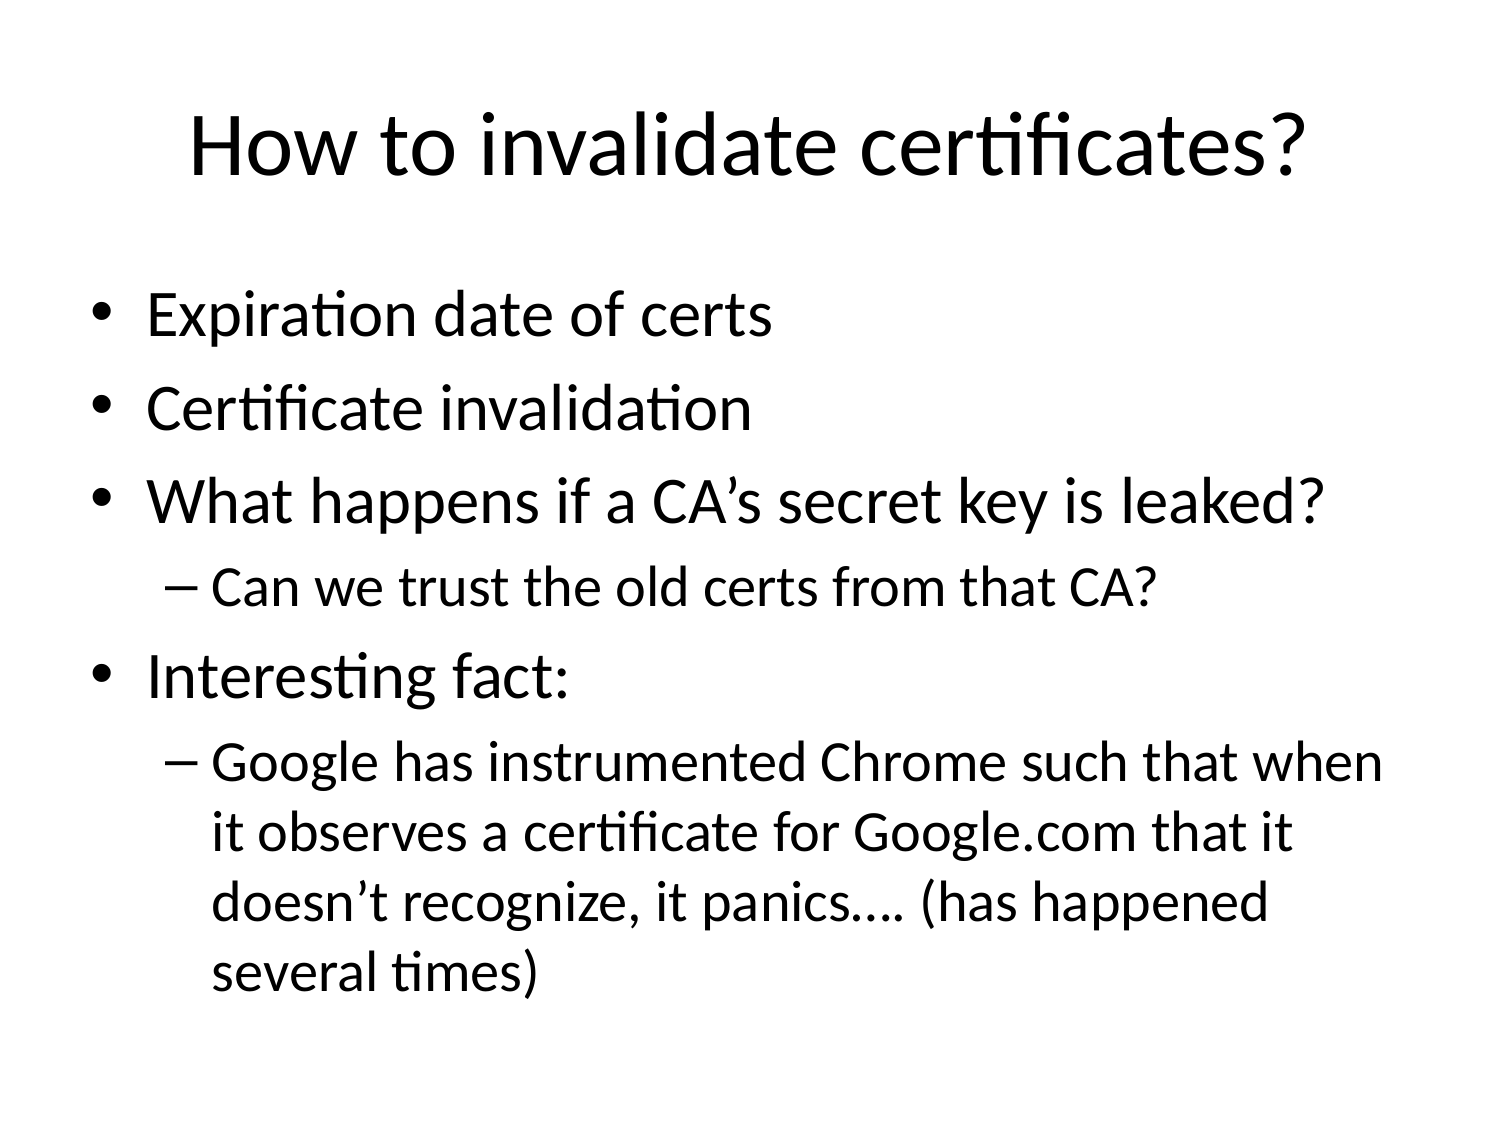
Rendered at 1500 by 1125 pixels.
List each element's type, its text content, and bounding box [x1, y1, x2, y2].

title How to invalidate certificates? [75, 45, 1425, 233]
list Expiration date of certs Certificate invalidation What happens if a CA’s secret key is leaked? Can we trust the old certs from that CA? Interesting fact: Google has instrumented Chrome such that when it observes a certificate for Google.com that it doesn’t recognize, it panics…. (has happened several times) [75, 262, 1425, 1043]
